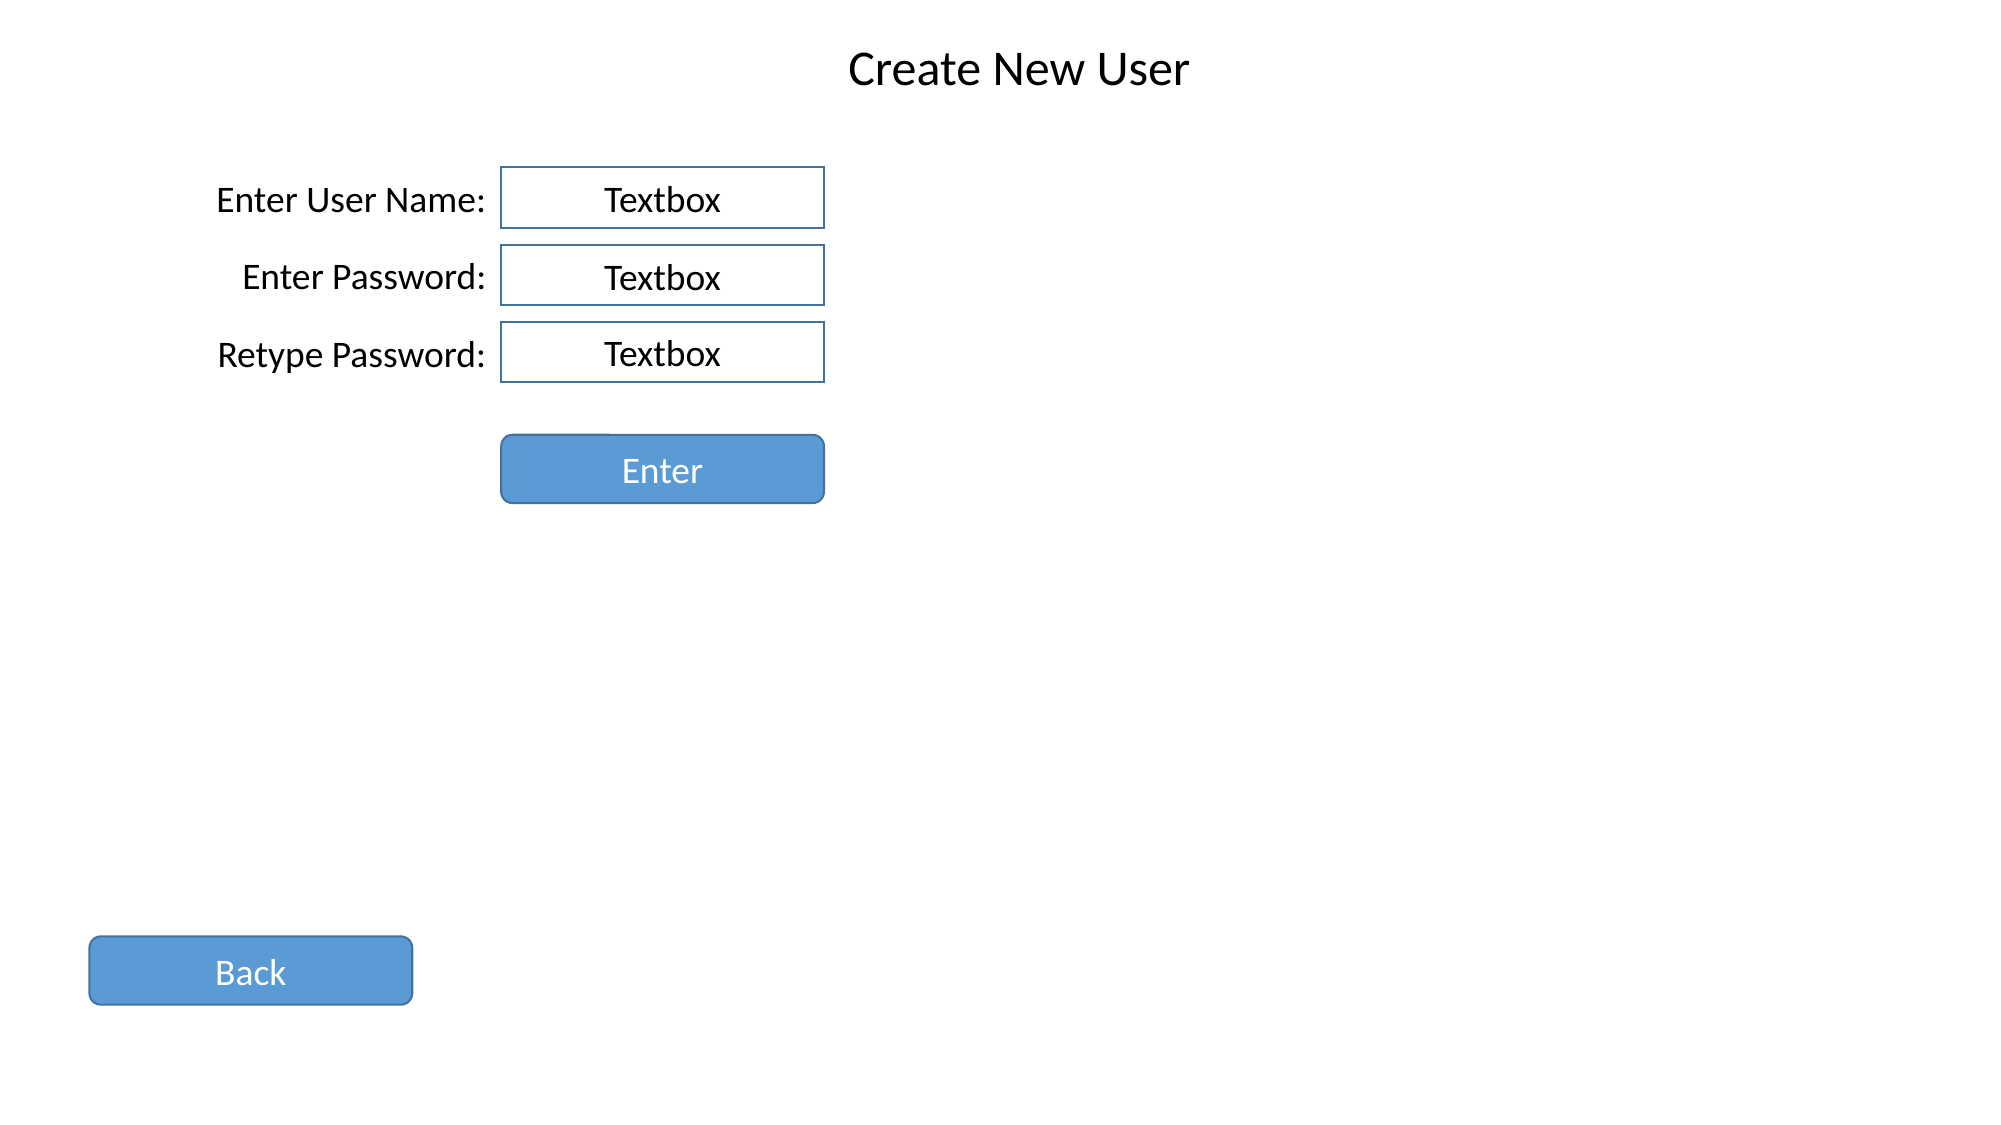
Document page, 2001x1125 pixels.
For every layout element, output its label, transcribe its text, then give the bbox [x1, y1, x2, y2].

text_box Textbox [500, 166, 825, 229]
text_box Retype Password: [191, 322, 500, 382]
text_box Textbox [500, 321, 825, 383]
text_box Textbox [500, 244, 825, 306]
text_box Create New User [824, 28, 1216, 104]
text_box Enter User Name: [191, 167, 500, 228]
text_box Back [88, 935, 414, 1006]
text_box Enter [500, 433, 826, 505]
text_box Enter Password: [191, 244, 500, 305]
